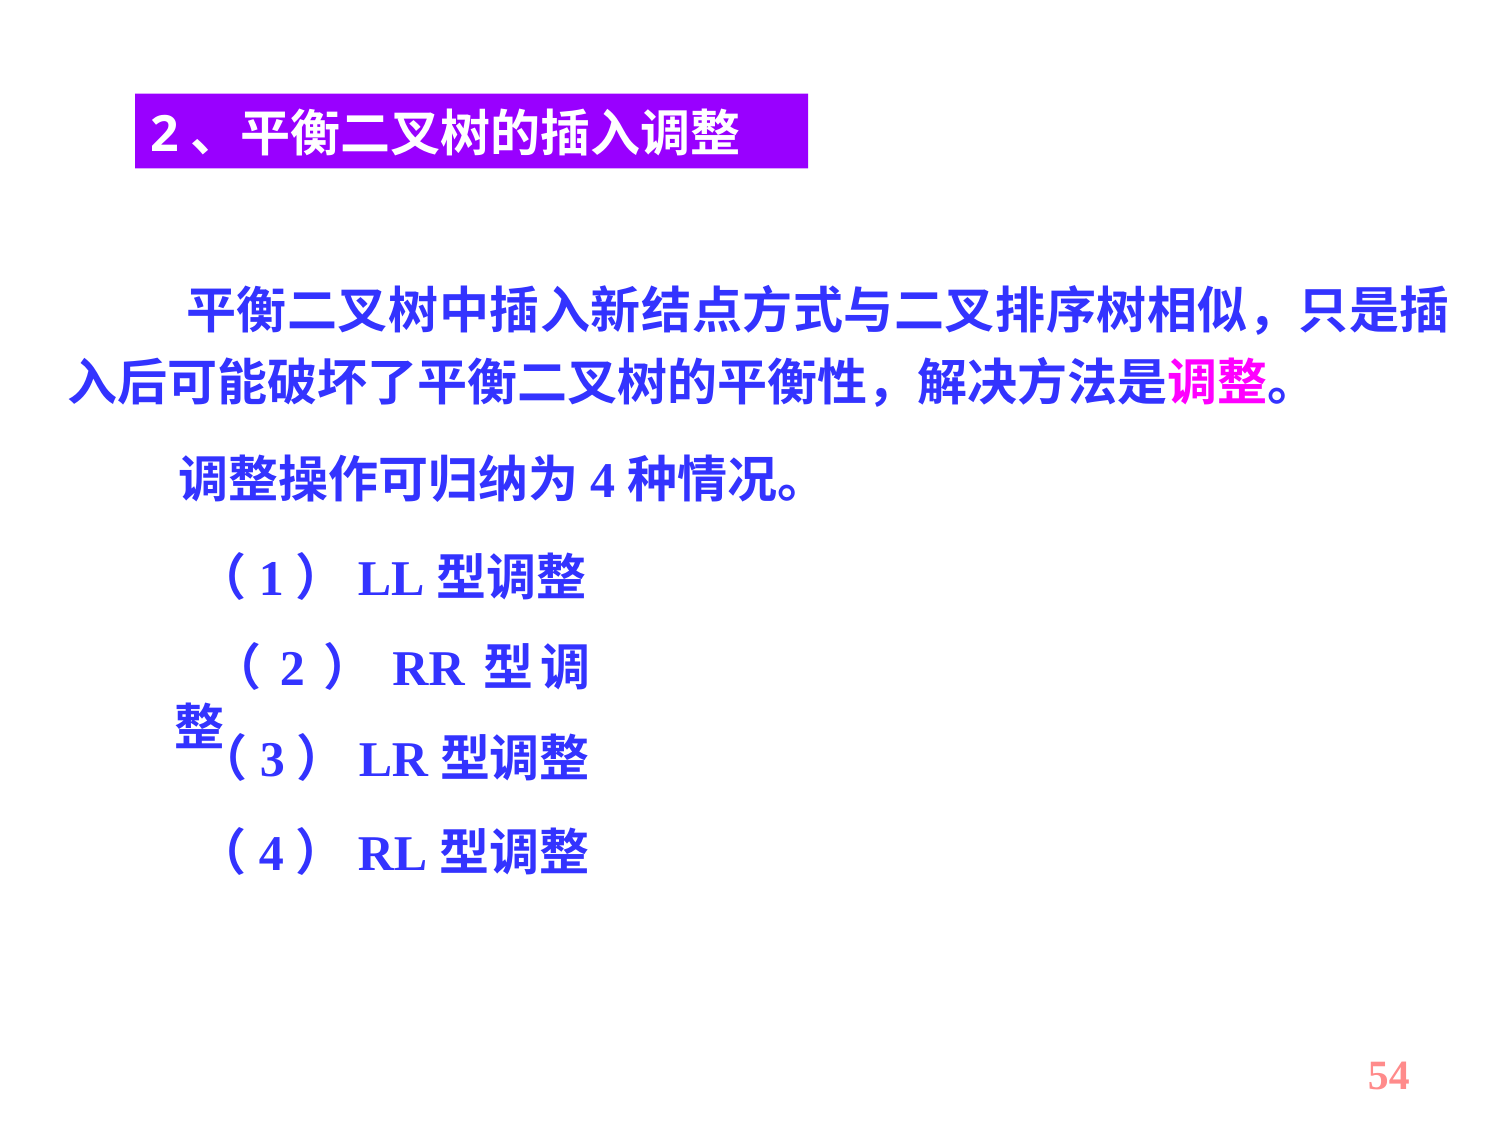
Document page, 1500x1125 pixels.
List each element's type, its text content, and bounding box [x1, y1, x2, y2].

text_box 2、平衡二叉树的插入调整 [135, 93, 809, 169]
text_box （2）RR型调整 [159, 628, 605, 718]
text_box （1）LL型调整 [147, 537, 653, 613]
slide_number 54 [1074, 1042, 1425, 1103]
text_box （3）LR型调整 [148, 718, 654, 794]
text_box （4）RL型调整 [147, 812, 653, 888]
text_box 平衡二叉树中插入新结点方式与二叉排序树相似，只是插入后可能破坏了平衡二叉树的平衡性，解决方法是调整。 调整操作可归纳为4种情况。 [52, 259, 1465, 515]
